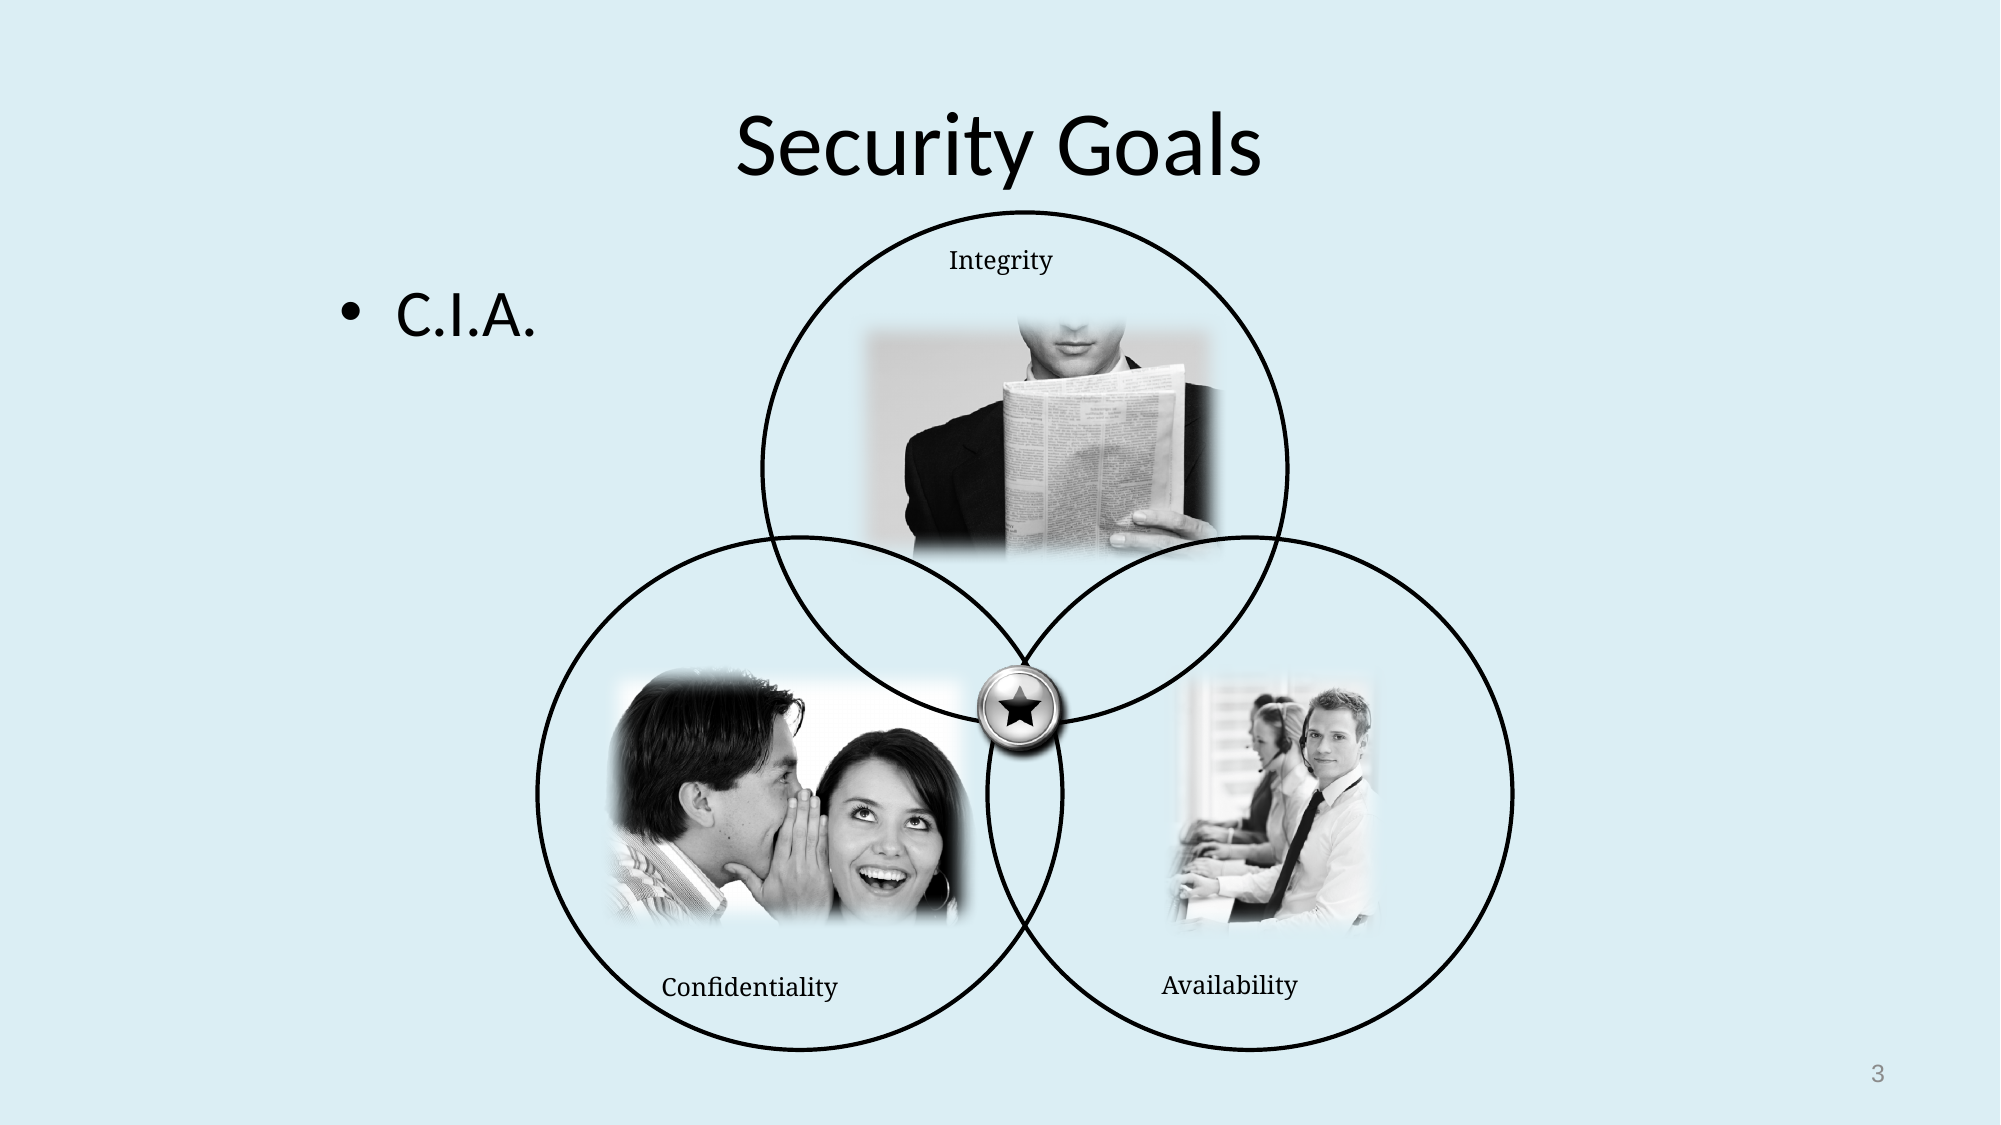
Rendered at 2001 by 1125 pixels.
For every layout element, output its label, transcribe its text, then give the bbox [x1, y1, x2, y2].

picture [599, 662, 1076, 930]
slide_number 3 [1433, 1042, 1900, 1103]
list C.I.A. [324, 262, 1675, 1005]
title Security Goals [99, 45, 1900, 233]
picture [847, 312, 1228, 566]
text_box [866, 210, 1184, 262]
picture [1162, 662, 1389, 941]
text_box [655, 1005, 953, 1053]
text_box Confidentiality [646, 1005, 854, 1010]
text_box Integrity [934, 237, 1068, 262]
text_box [1097, 1005, 1403, 1053]
